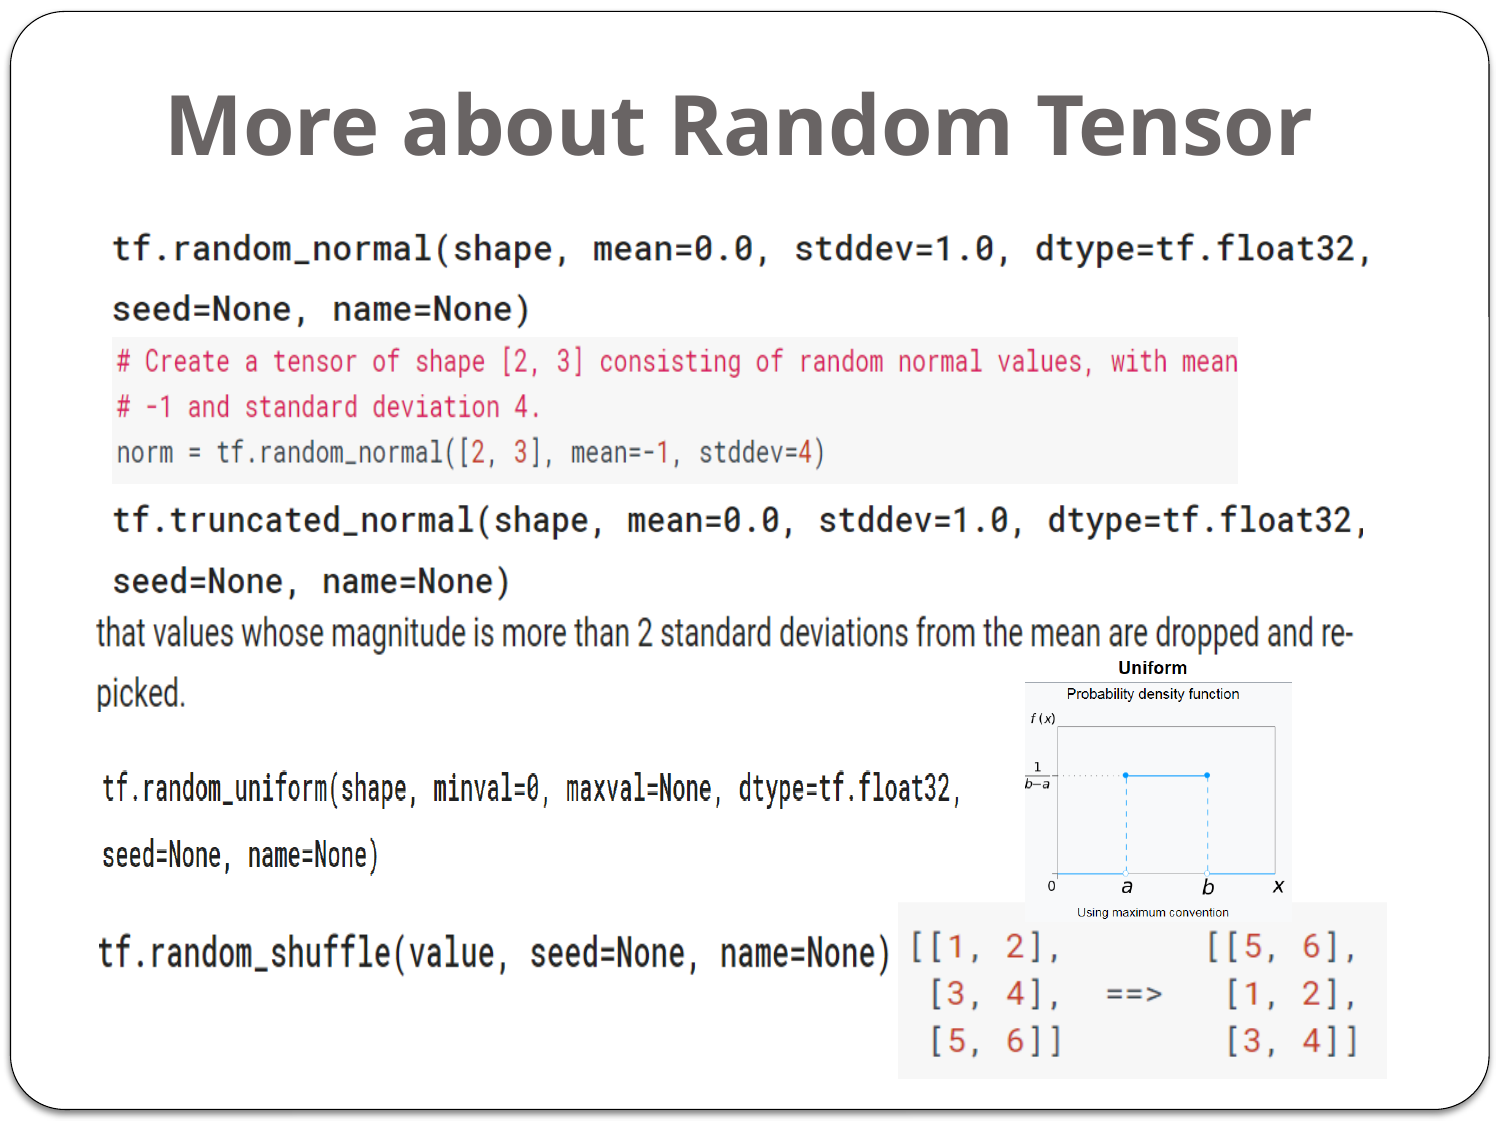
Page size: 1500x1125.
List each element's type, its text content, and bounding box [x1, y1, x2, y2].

picture [112, 337, 1238, 484]
title More about Random Tensor [150, 45, 1425, 188]
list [99, 224, 1376, 336]
picture [99, 485, 1363, 612]
picture [95, 613, 1387, 1079]
picture [99, 757, 988, 884]
